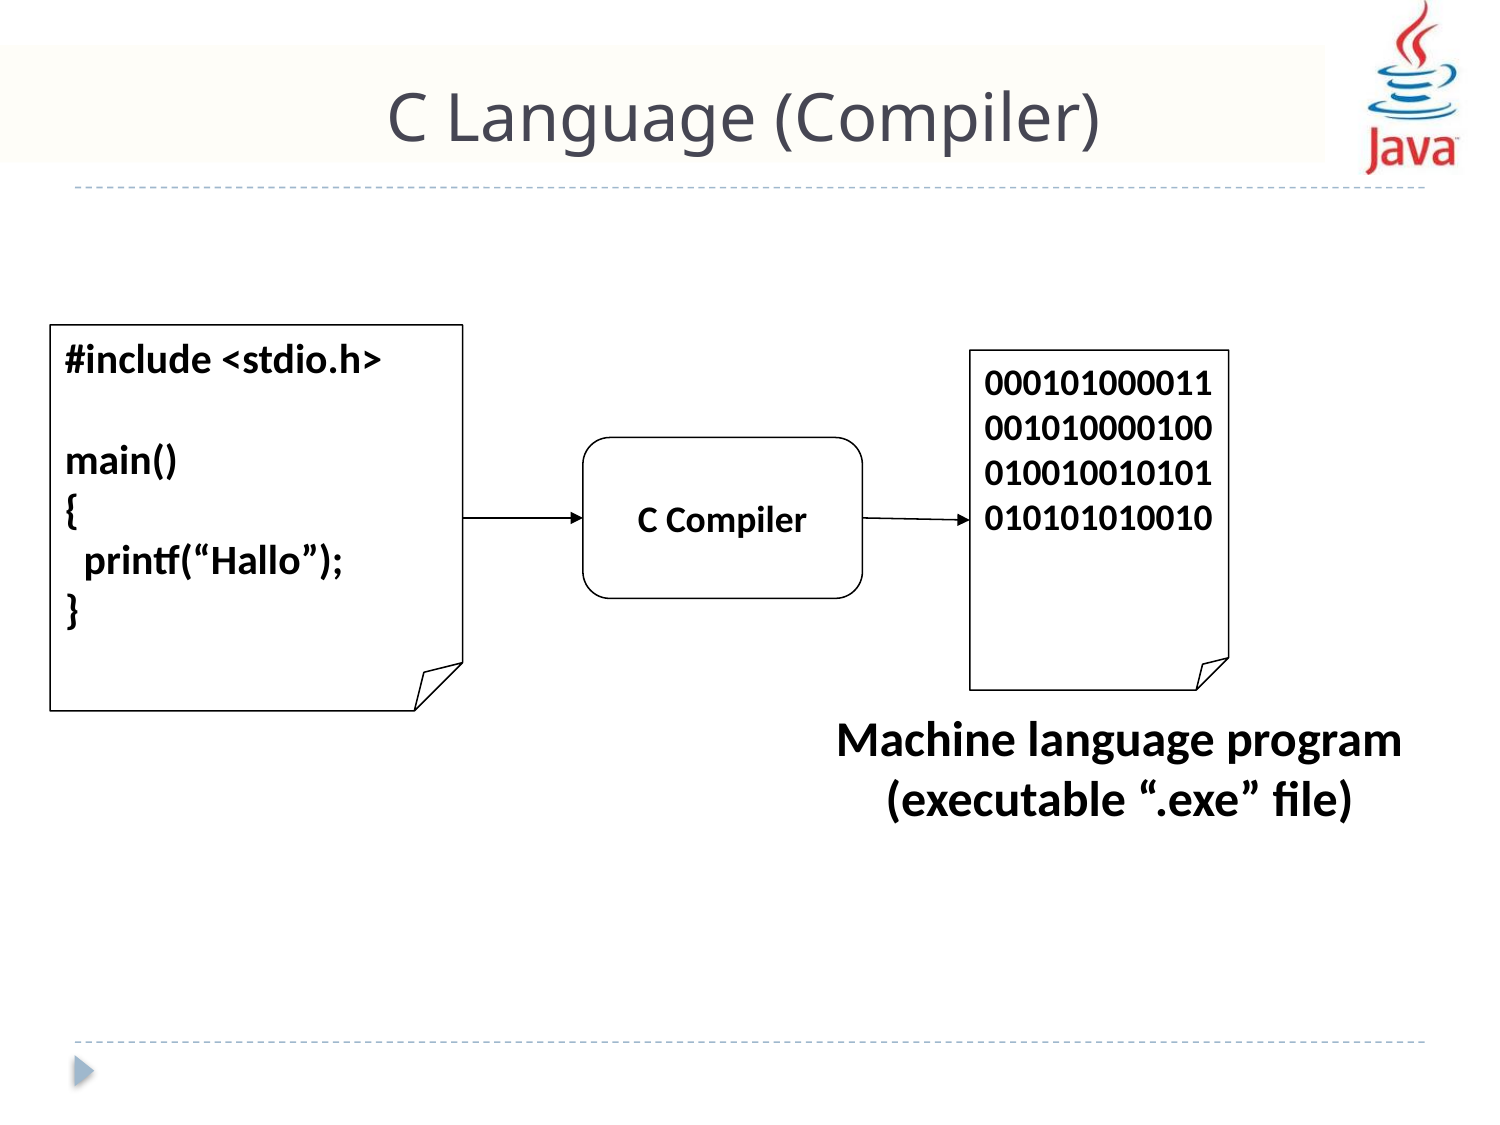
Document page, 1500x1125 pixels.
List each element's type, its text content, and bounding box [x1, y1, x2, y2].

picture [1324, 0, 1500, 176]
title C Language (Compiler) [0, 45, 1318, 163]
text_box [815, 349, 1424, 837]
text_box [449, 437, 809, 599]
text_box #include <stdio.h> main() { printf(“Hallo”); } [50, 324, 463, 711]
